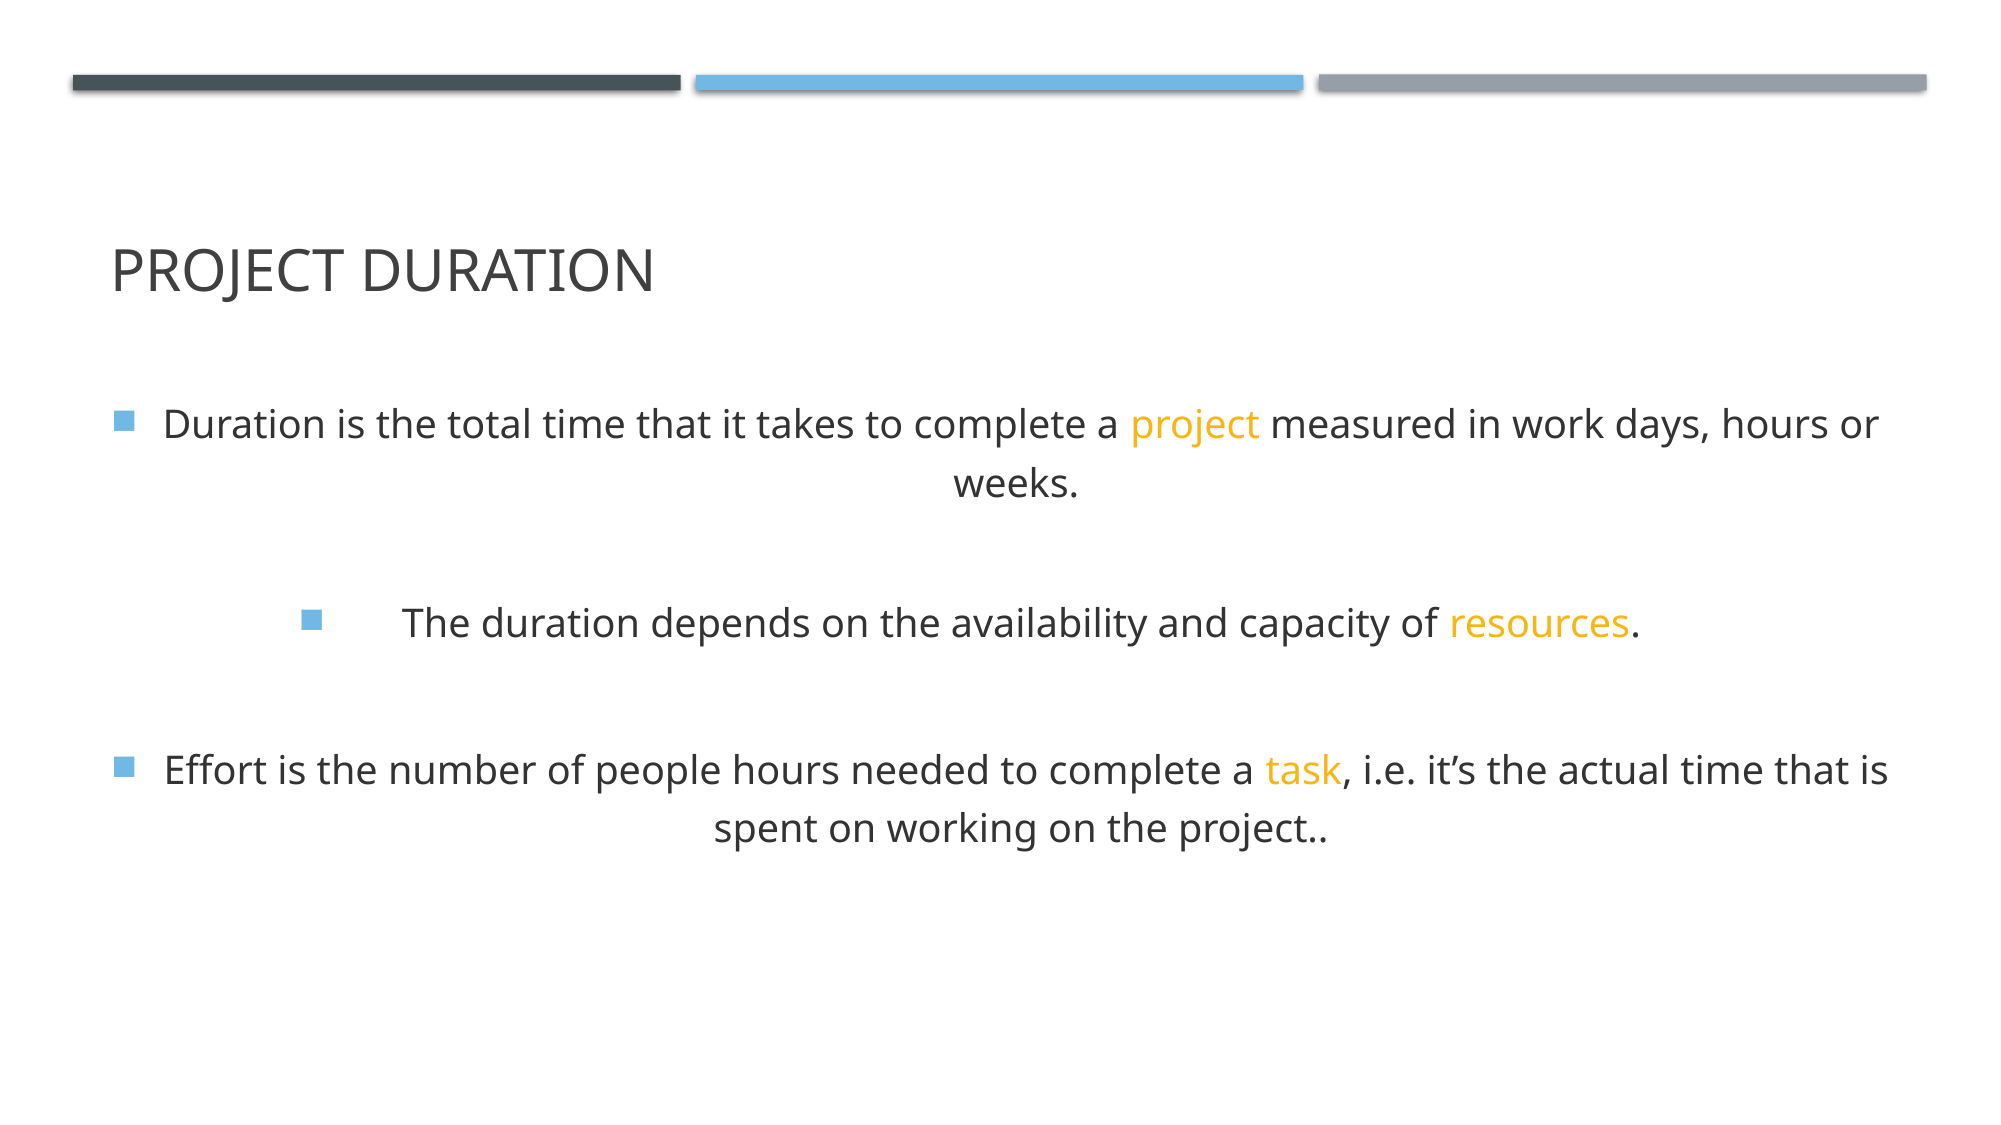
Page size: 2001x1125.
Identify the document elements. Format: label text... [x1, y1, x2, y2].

list Duration is the total time that it takes to complete a project measured in work days, hours or weeks. The duration depends on the availability and capacity of resources. Effort is the number of people hours needed to complete a task, i.e. it’s the actual time that is spent on working on the project.. [95, 383, 1905, 861]
title PROJECT DURATION [95, 115, 1905, 311]
